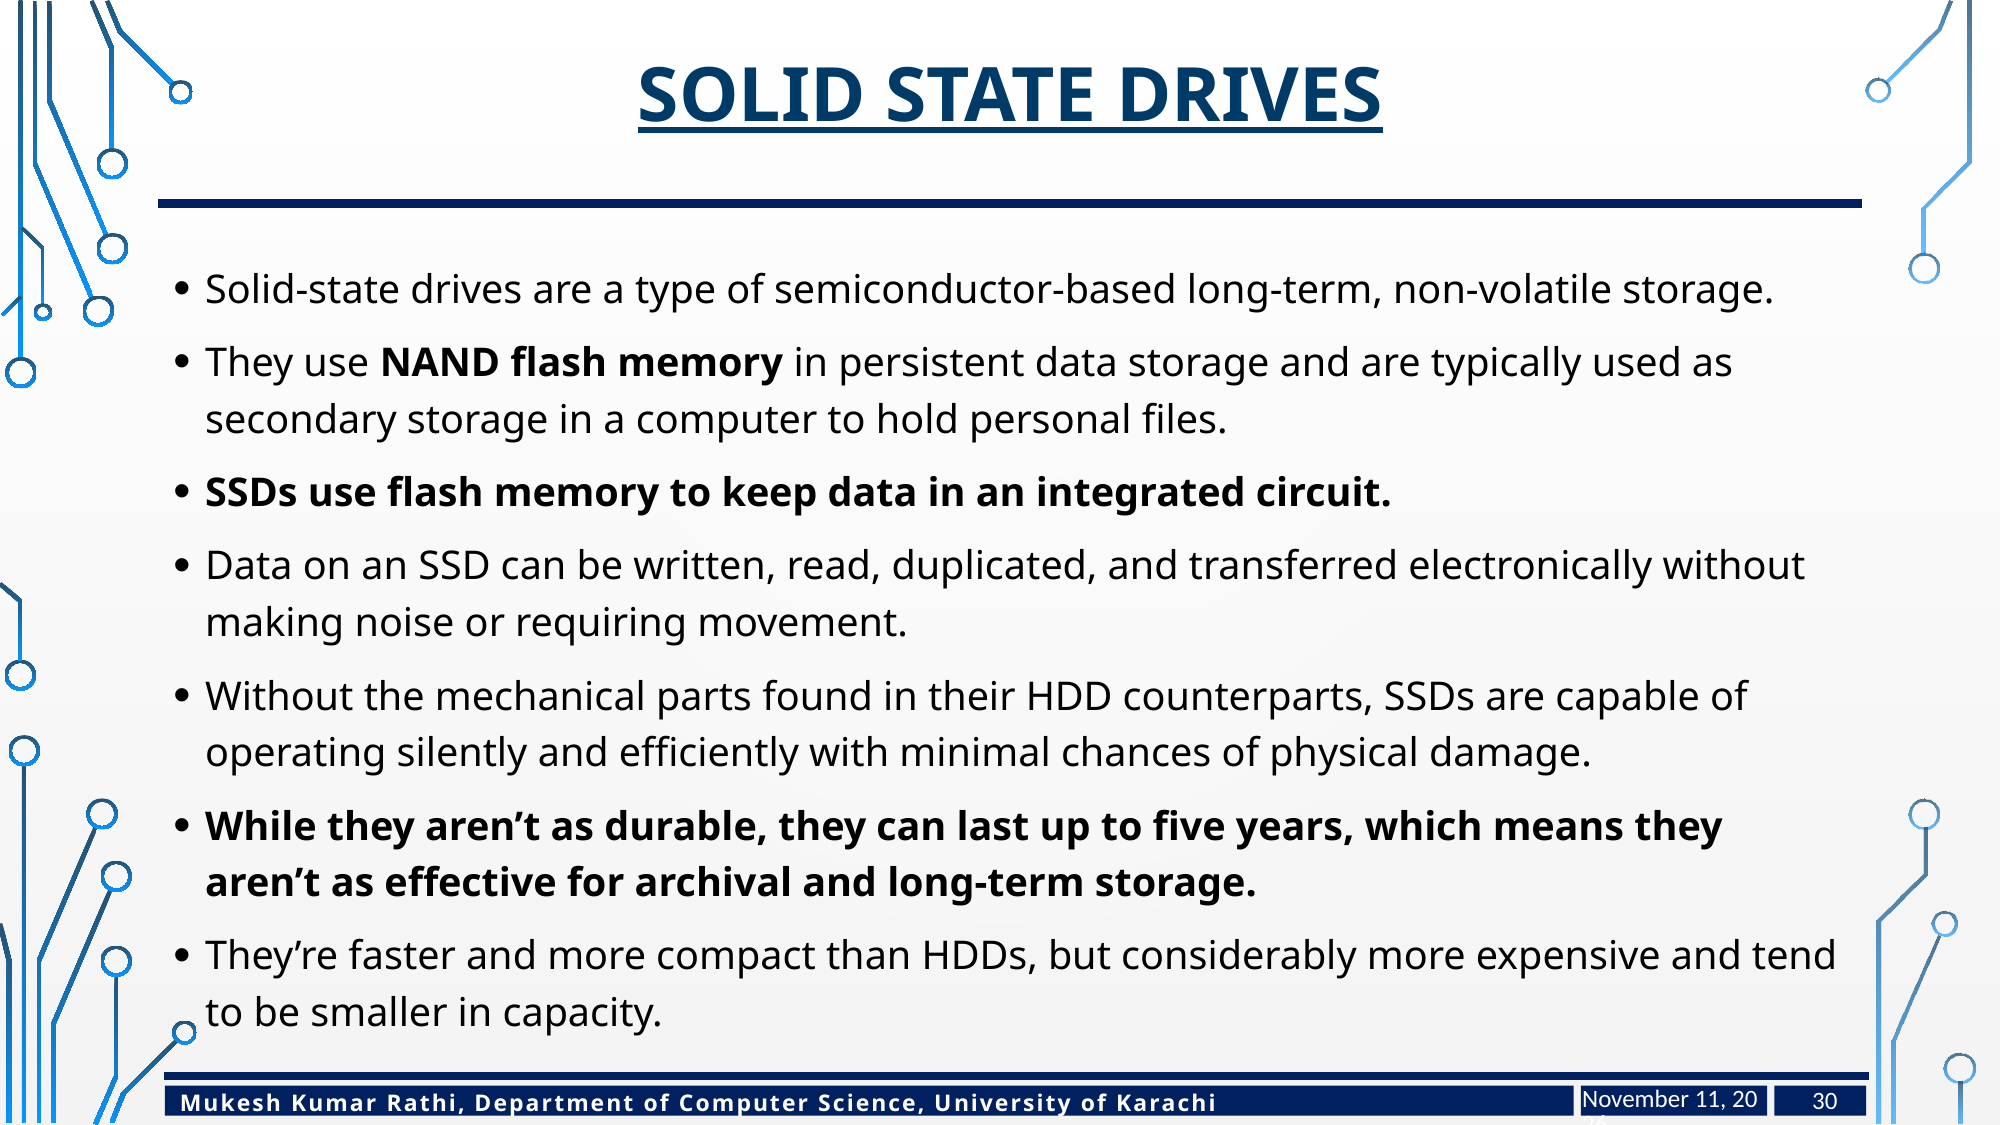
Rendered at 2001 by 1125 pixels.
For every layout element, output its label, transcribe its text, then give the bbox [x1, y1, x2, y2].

list Solid-state drives are a type of semiconductor-based long-term, non-volatile storage. They use NAND flash memory in persistent data storage and are typically used as secondary storage in a computer to hold personal files. SSDs use flash memory to keep data in an integrated circuit. Data on an SSD can be written, read, duplicated, and transferred electronically without making noise or requiring movement. Without the mechanical parts found in their HDD counterparts, SSDs are capable of operating silently and efficiently with minimal chances of physical damage. While they aren’t as durable, they can last up to five years, which means they aren’t as effective for archival and long-term storage. They’re faster and more compact than HDDs, but considerably more expensive and tend to be smaller in capacity. [158, 246, 1863, 1058]
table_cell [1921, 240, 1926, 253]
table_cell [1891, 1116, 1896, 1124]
slide_number 30 [1778, 1083, 1871, 1115]
title Solid State Drives [158, 11, 1863, 184]
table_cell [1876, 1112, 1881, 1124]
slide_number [1582, 1080, 1764, 1115]
